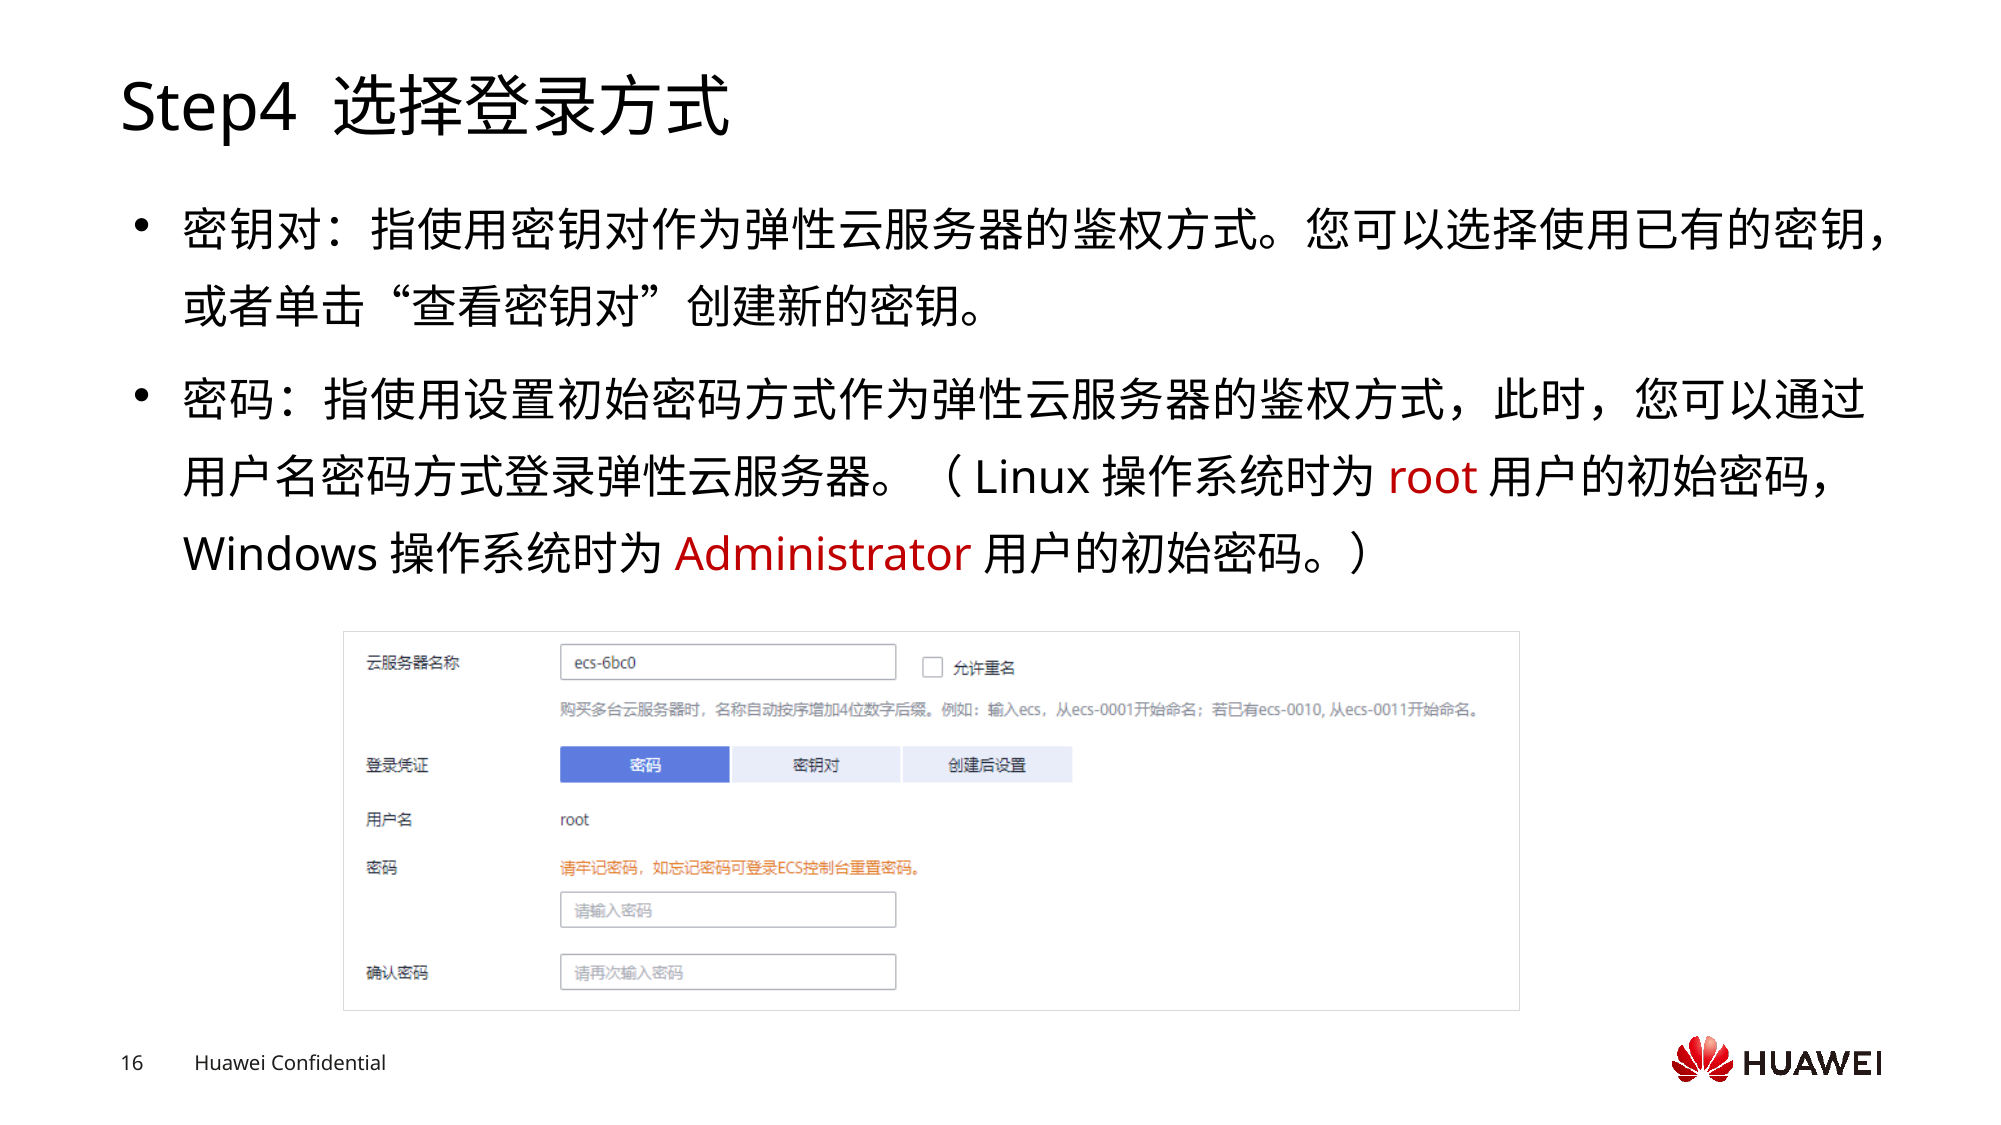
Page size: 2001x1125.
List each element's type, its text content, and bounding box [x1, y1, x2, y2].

title Step4 选择登录方式 [120, 73, 1880, 154]
picture [343, 631, 1520, 1011]
picture [1672, 1036, 1881, 1082]
list 密钥对：指使用密钥对作为弹性云服务器的鉴权方式。您可以选择使用已有的密钥，或者单击“查看密钥对”创建新的密钥。 密码：指使用设置初始密码方式作为弹性云服务器的鉴权方式，此时，您可以通过用户名密码方式登录弹性云服务器。（Linux操作系统时为root用户的初始密码，Windows操作系统时为Administrator用户的初始密码。） [119, 171, 1881, 973]
